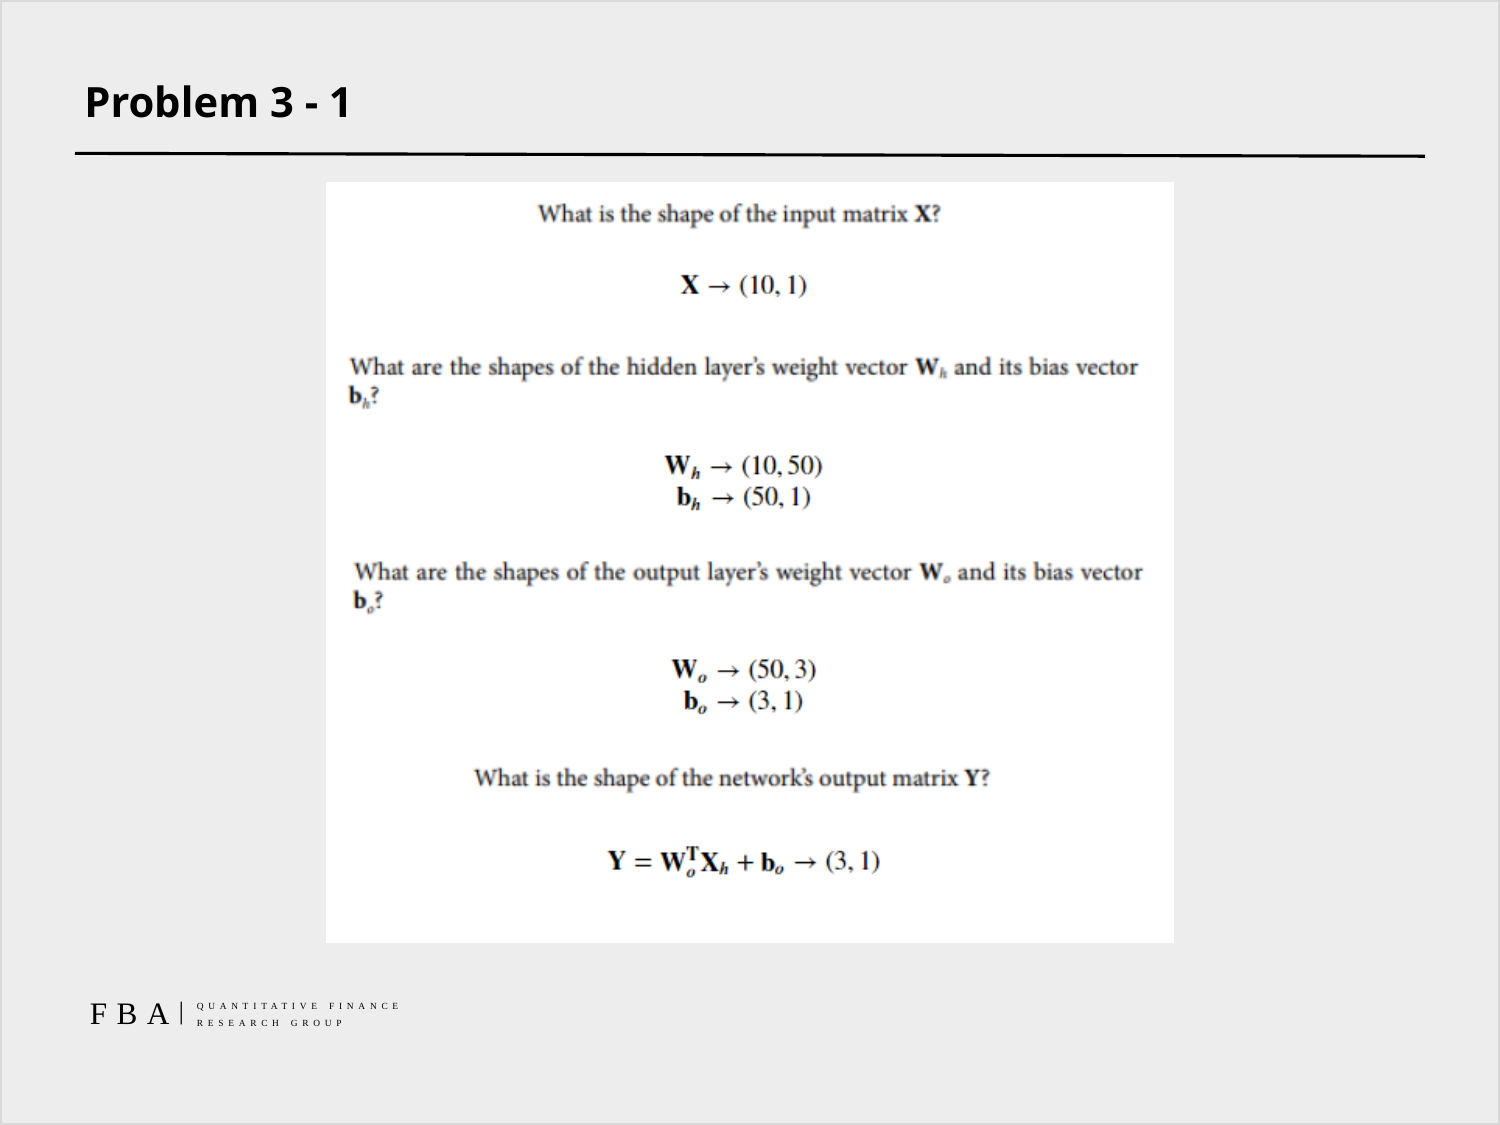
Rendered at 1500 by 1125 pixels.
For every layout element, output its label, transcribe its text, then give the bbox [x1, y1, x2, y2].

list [326, 182, 1174, 943]
title Problem 3 - 1 [69, 73, 1397, 144]
